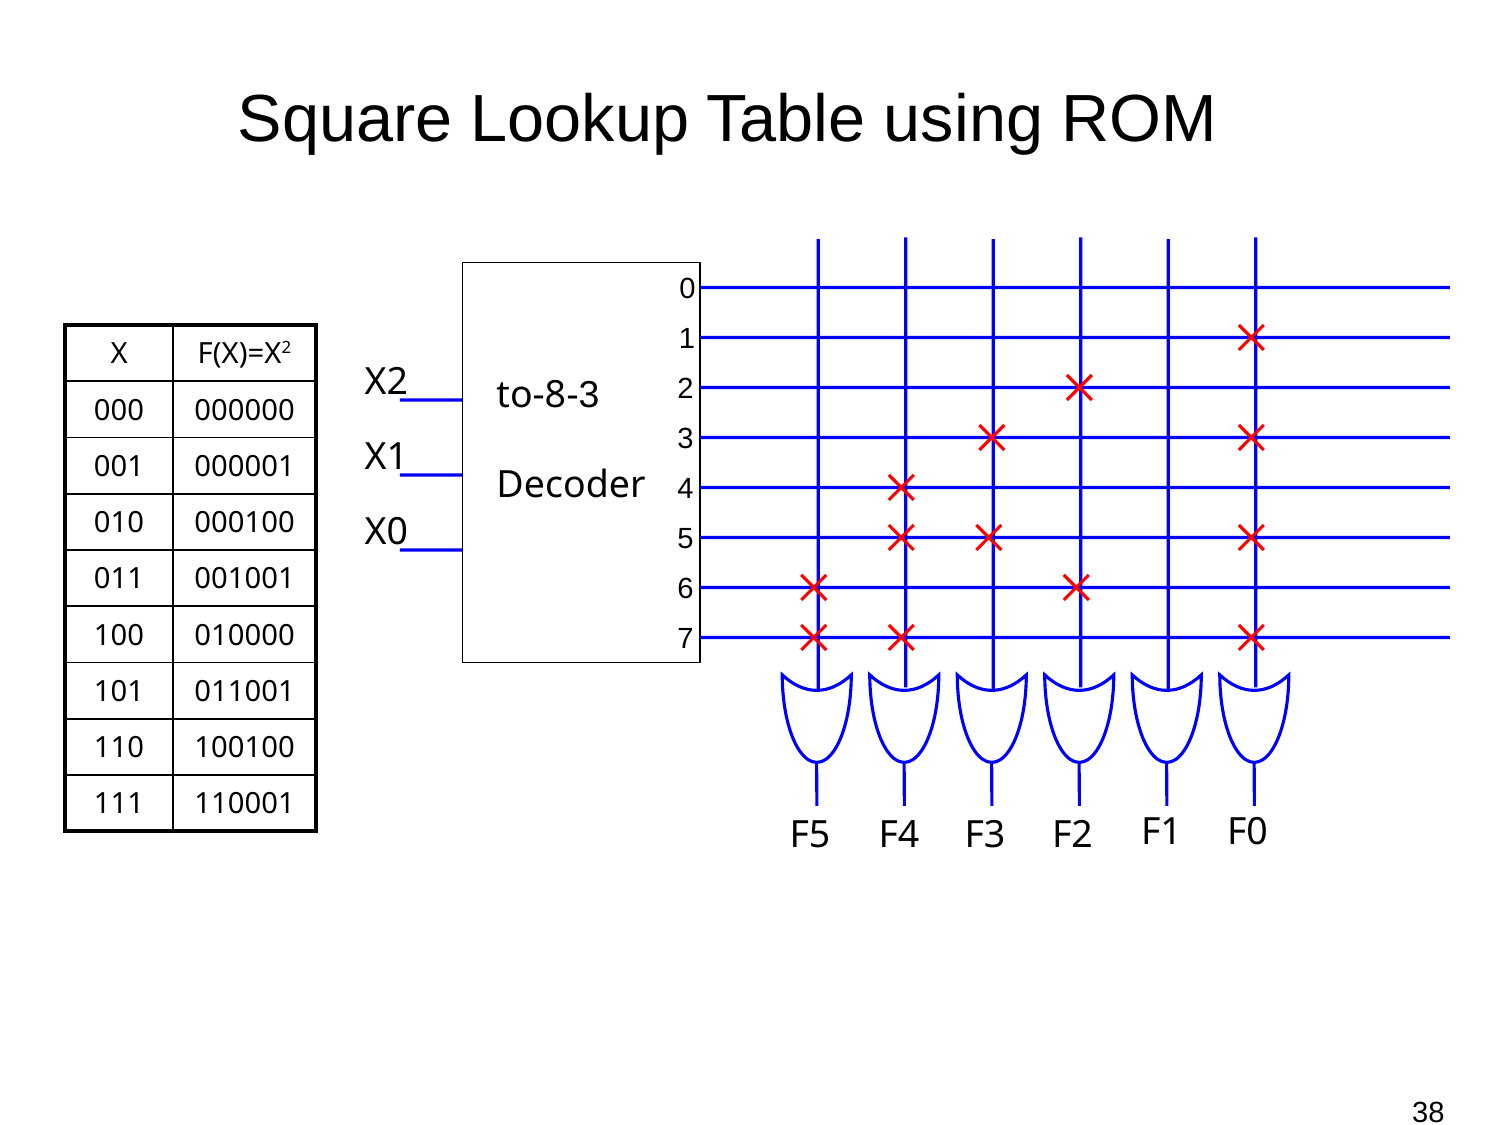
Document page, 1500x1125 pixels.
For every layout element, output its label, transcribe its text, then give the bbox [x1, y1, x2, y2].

table_cell 010000 [174, 607, 314, 662]
text_box 3 [662, 412, 709, 462]
text_box [462, 262, 664, 663]
text_box [1219, 674, 1289, 763]
table_cell 011 [67, 551, 172, 605]
slide_number 38 [1360, 1085, 1460, 1111]
text_box 3-to-8 Decoder [481, 362, 661, 513]
text_box [957, 674, 1027, 763]
text_box 2 [662, 362, 709, 412]
table_cell 110001 [174, 776, 314, 829]
table_cell 110 [67, 720, 172, 774]
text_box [800, 324, 1264, 651]
text_box 5 [662, 512, 709, 562]
table_cell 011001 [174, 663, 314, 718]
table_cell 000000 [174, 382, 314, 437]
table_header X [67, 327, 172, 380]
table_cell 000100 [174, 495, 314, 549]
text_box F3 [949, 802, 1021, 862]
text_box [1044, 674, 1114, 763]
text_box [782, 674, 852, 763]
table_cell 010 [67, 495, 172, 549]
text_box 4 [662, 462, 709, 512]
text_box [869, 674, 939, 763]
text_box F2 [1037, 802, 1108, 862]
table_header F(X)=X2 [174, 327, 314, 380]
text_box X1 [349, 424, 423, 485]
text_box F4 [863, 802, 935, 862]
table_cell 001 [67, 438, 172, 493]
text_box F0 [1212, 799, 1283, 860]
table_cell 101 [67, 663, 172, 718]
text_box 1 [664, 312, 711, 363]
title Square Lookup Table using ROM [52, 52, 1403, 177]
text_box 6 [662, 562, 709, 612]
text_box X0 [349, 499, 423, 560]
table_cell 000 [67, 382, 172, 437]
text_box X2 [349, 349, 423, 410]
table_cell 001001 [174, 551, 314, 605]
text_box F1 [1126, 799, 1197, 860]
table_cell 100100 [174, 720, 314, 774]
text_box [1132, 674, 1202, 763]
text_box 0 [664, 262, 711, 312]
text_box F5 [774, 802, 846, 862]
table_cell 100 [67, 607, 172, 662]
table_cell 111 [67, 776, 172, 829]
table_cell 000001 [174, 438, 314, 493]
text_box 7 [662, 612, 709, 663]
